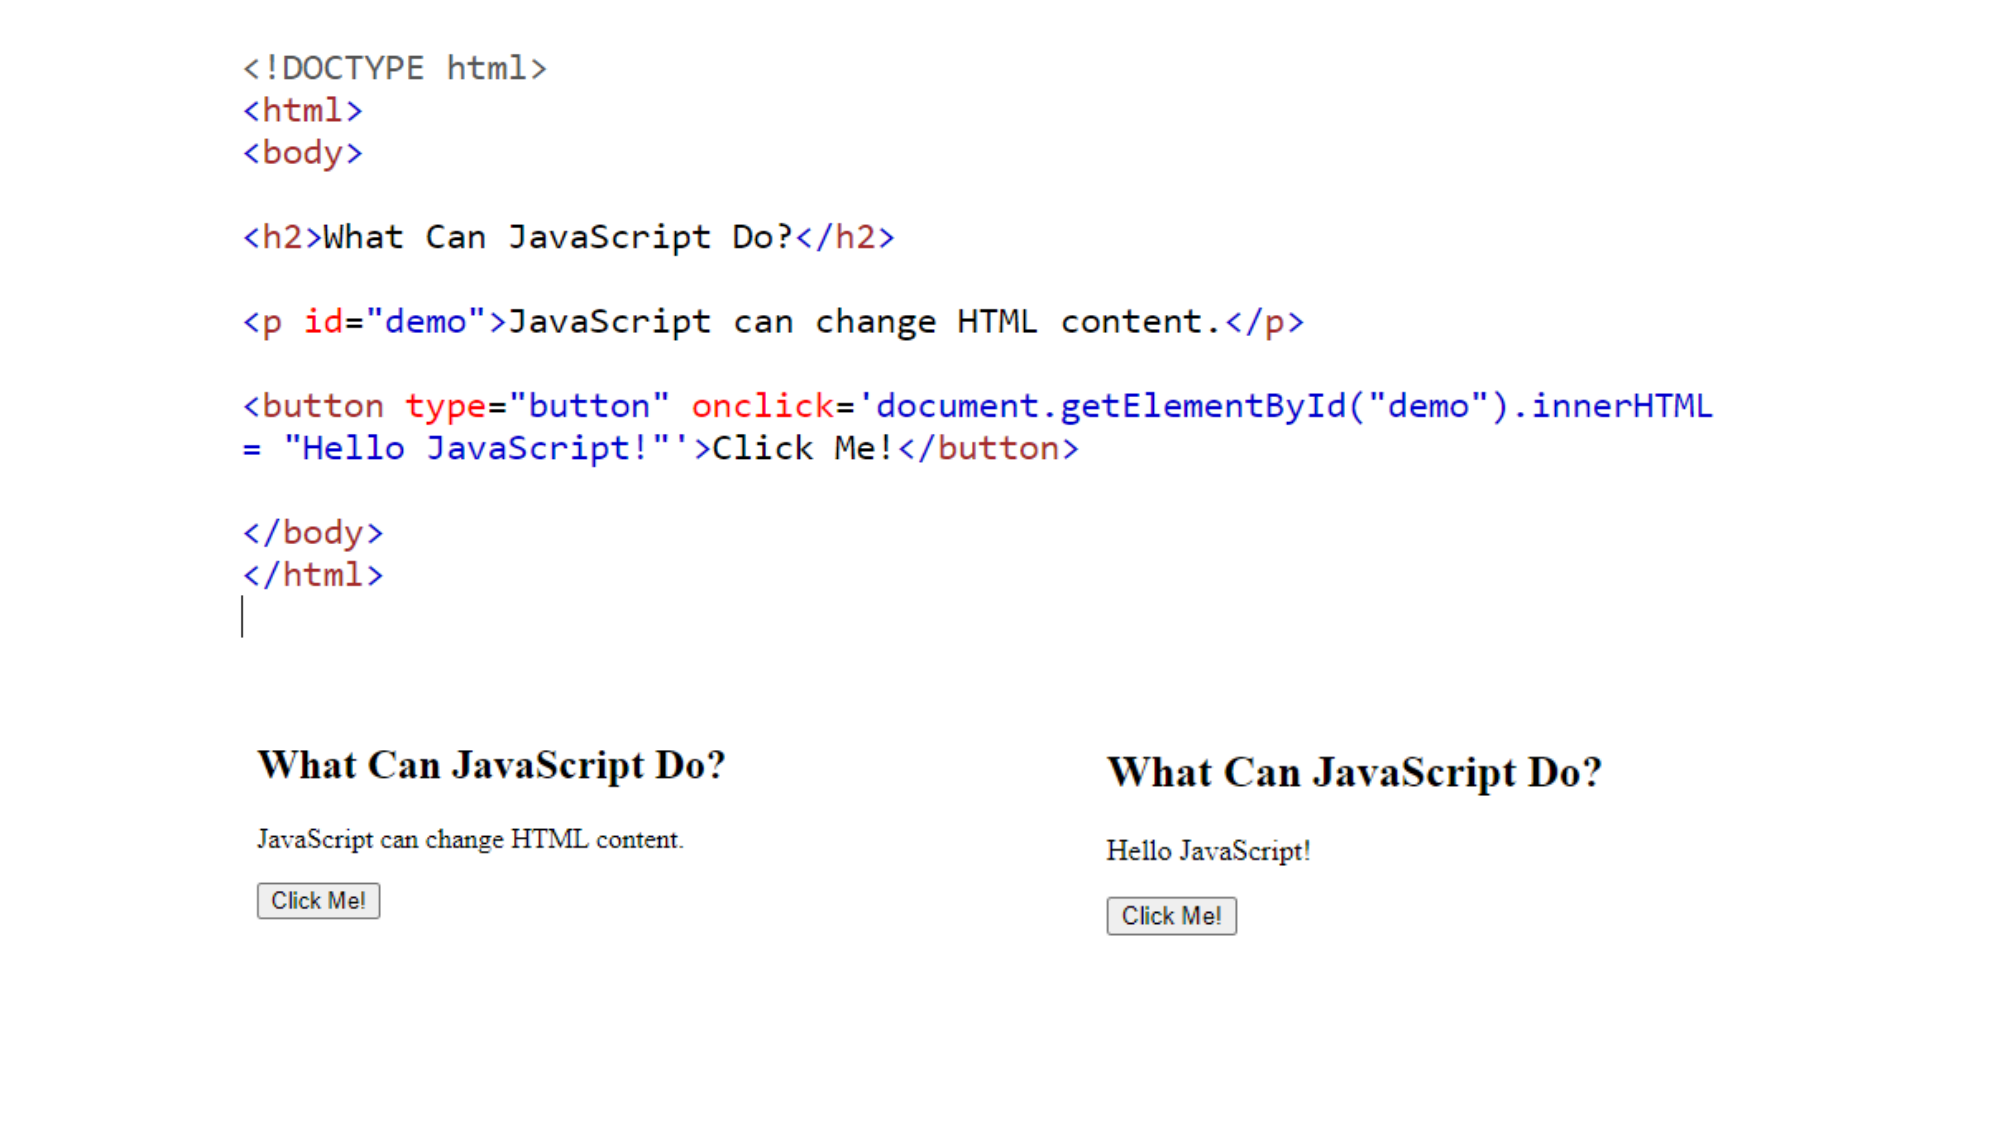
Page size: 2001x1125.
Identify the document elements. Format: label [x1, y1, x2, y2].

picture [230, 30, 1770, 1057]
